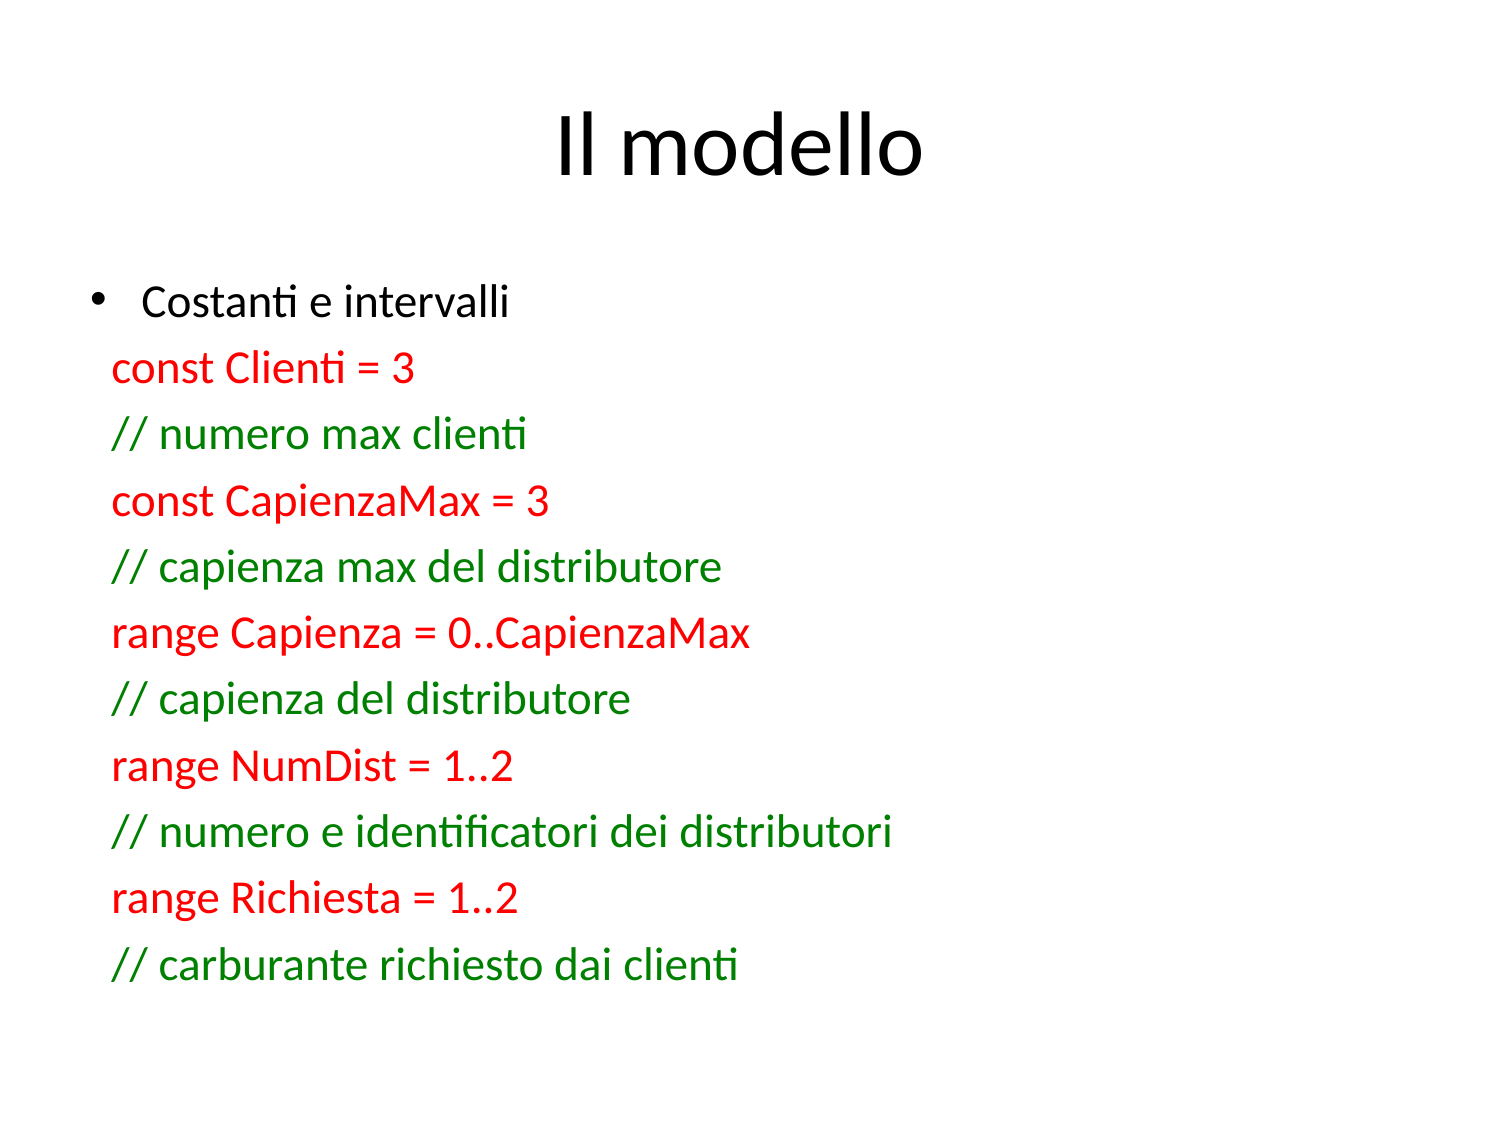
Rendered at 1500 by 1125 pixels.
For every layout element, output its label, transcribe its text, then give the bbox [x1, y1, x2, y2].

list Costanti e intervalli const Clienti = 3 // numero max clienti const CapienzaMax = 3 // capienza max del distributore range Capienza = 0..CapienzaMax // capienza del distributore range NumDist = 1..2 // numero e identificatori dei distributori range Richiesta = 1..2 // carburante richiesto dai clienti [75, 262, 1425, 1005]
title Il modello [75, 45, 1425, 233]
